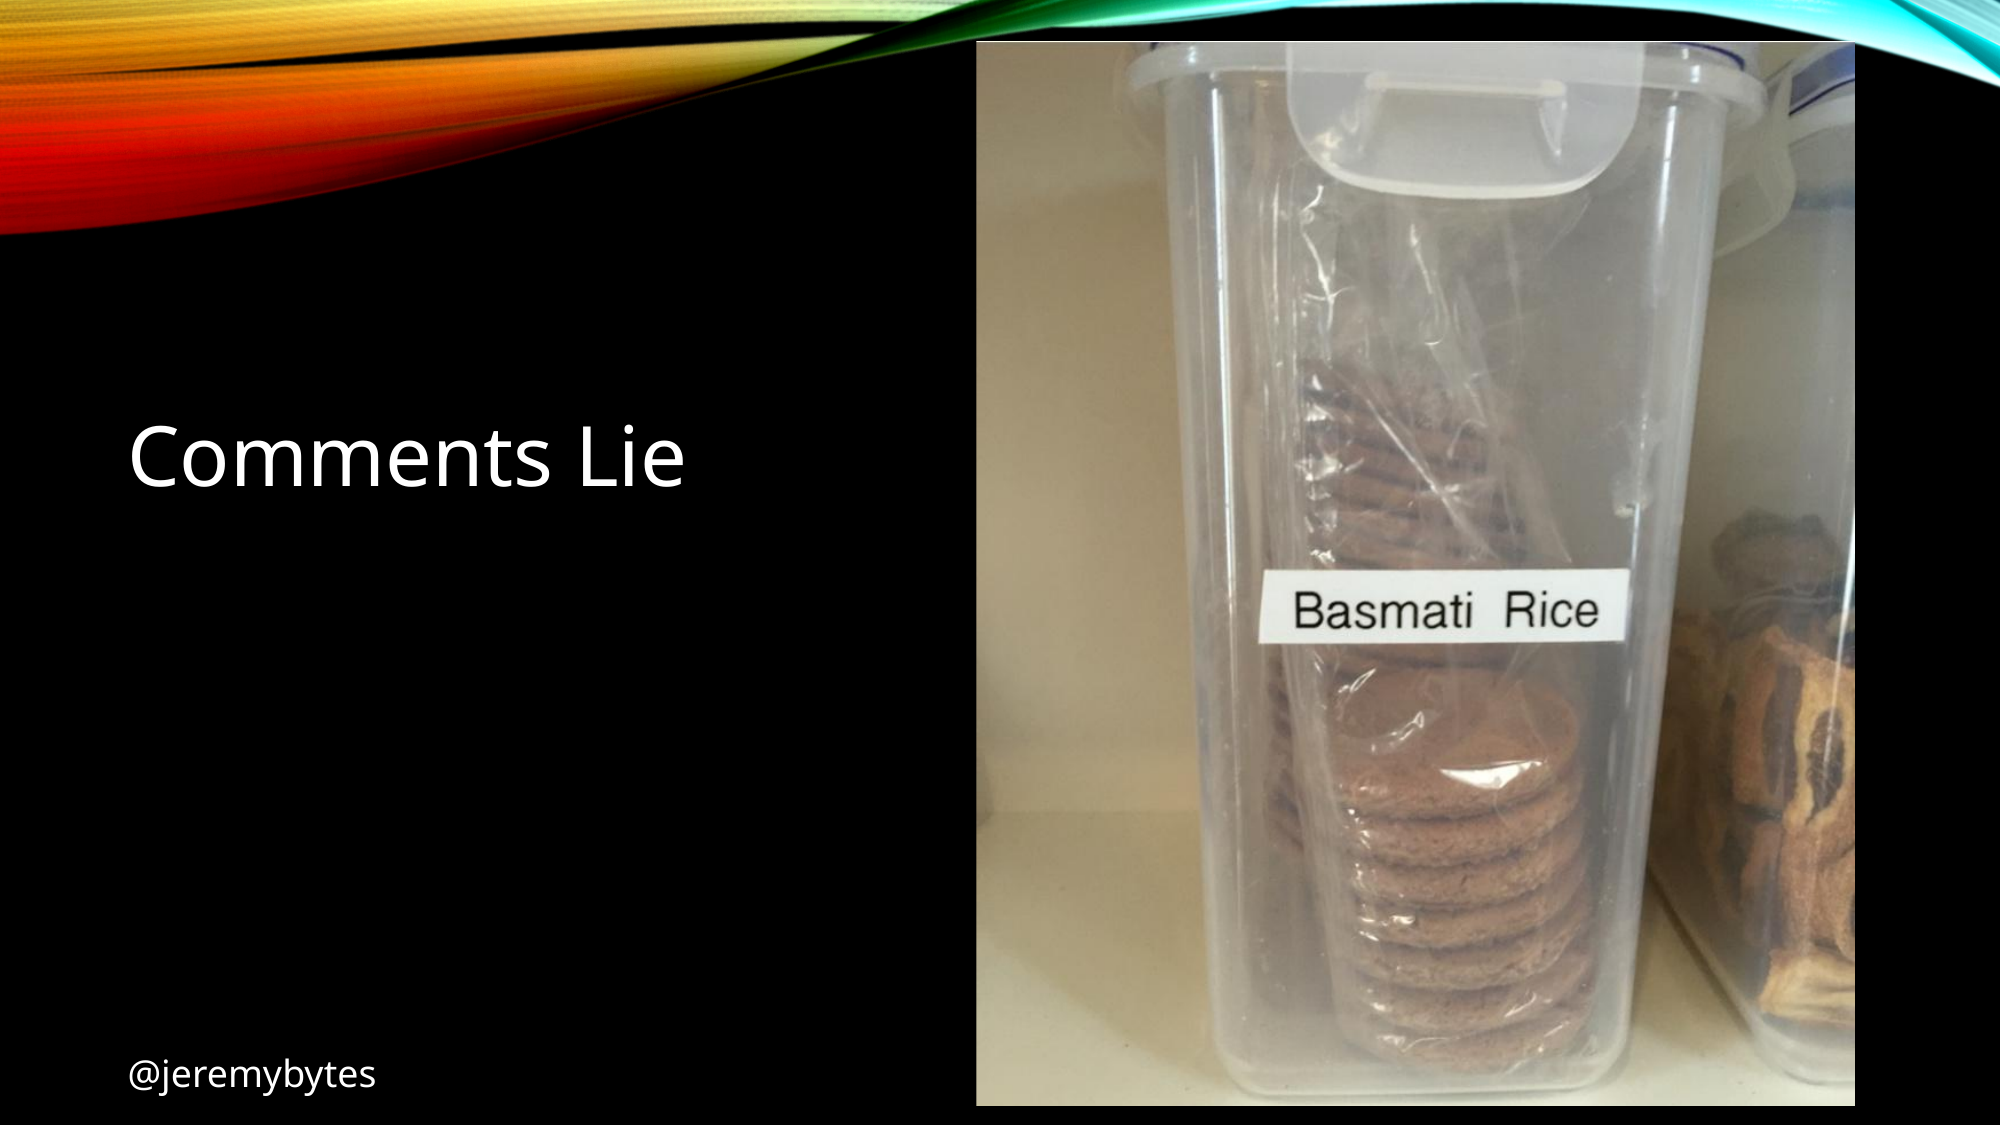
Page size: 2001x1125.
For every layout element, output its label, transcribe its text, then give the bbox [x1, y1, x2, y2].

picture [0, 0, 2000, 237]
title Comments Lie [112, 249, 788, 513]
footer @jeremybytes [112, 1042, 976, 1103]
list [976, 40, 1856, 1106]
